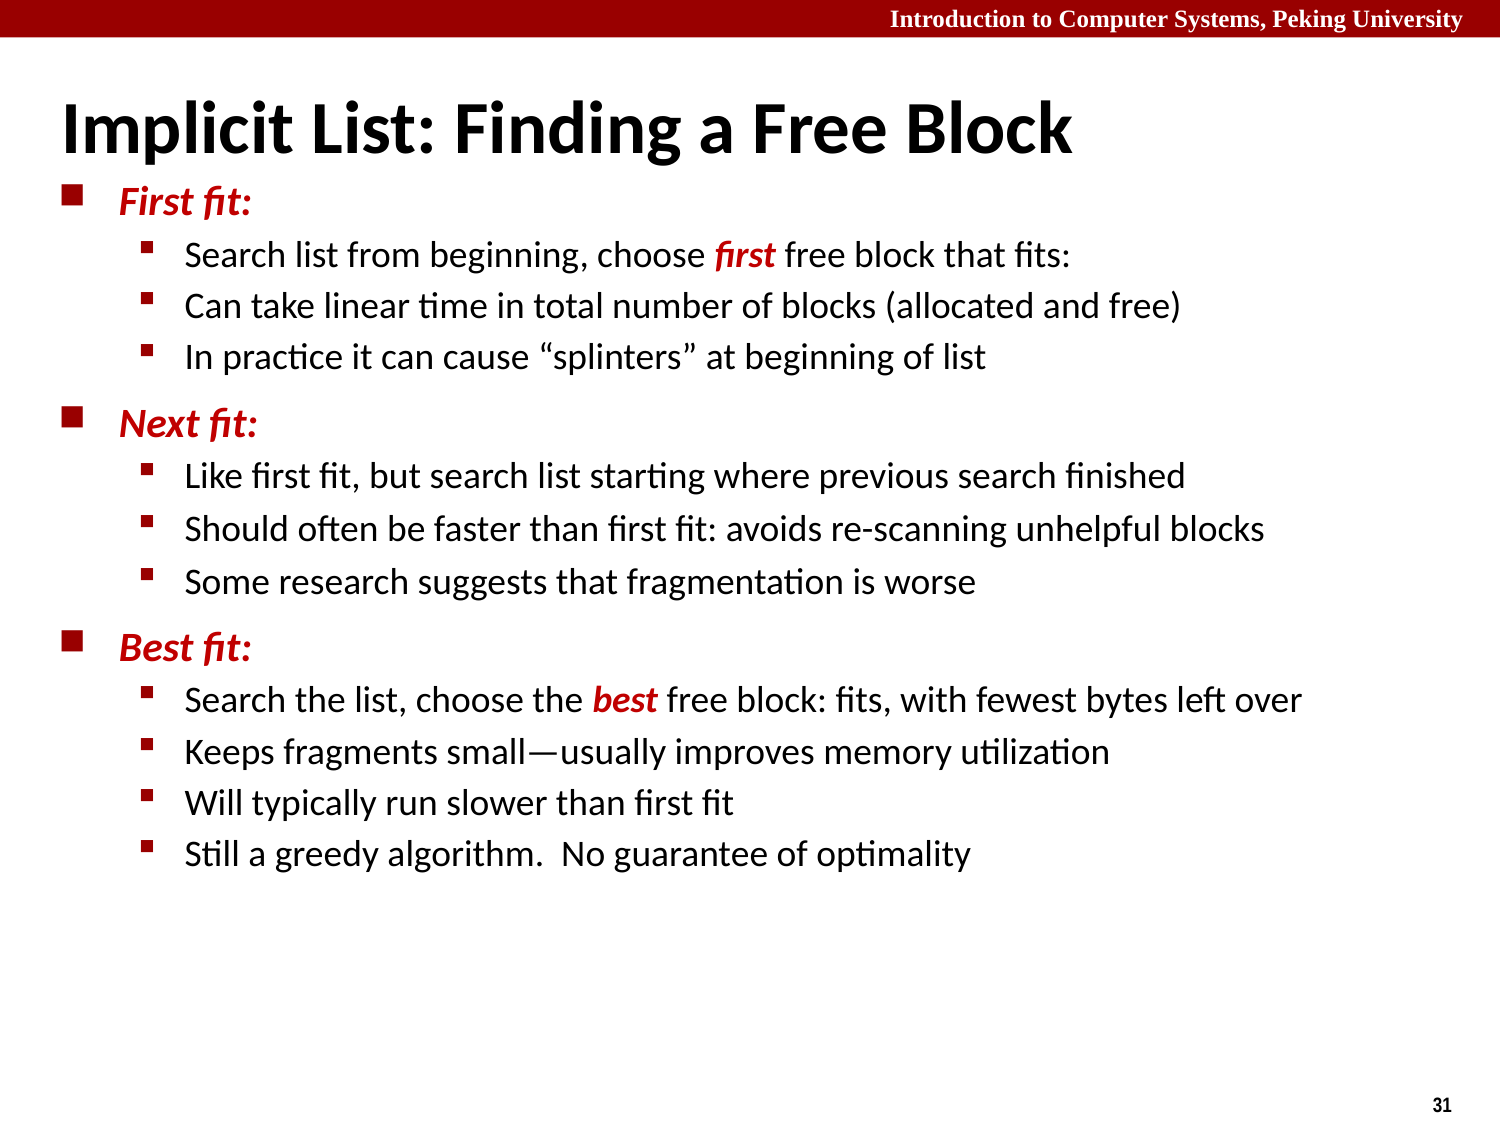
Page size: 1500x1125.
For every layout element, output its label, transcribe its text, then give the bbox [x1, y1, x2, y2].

title Implicit List: Finding a Free Block [45, 76, 1359, 172]
list First fit: Search list from beginning, choose first free block that fits: Can take linear time in total number of blocks (allocated and free) In practice it can cause “splinters” at beginning of list Next fit: Like first fit, but search list starting where previous search finished Should often be faster than first fit: avoids re-scanning unhelpful blocks Some research suggests that fragmentation is worse Best fit: Search the list, choose the best free block: fits, with fewest bytes left over Keeps fragments small—usually improves memory utilization Will typically run slower than first fit Still a greedy algorithm. No guarantee of optimality [47, 174, 1411, 1096]
